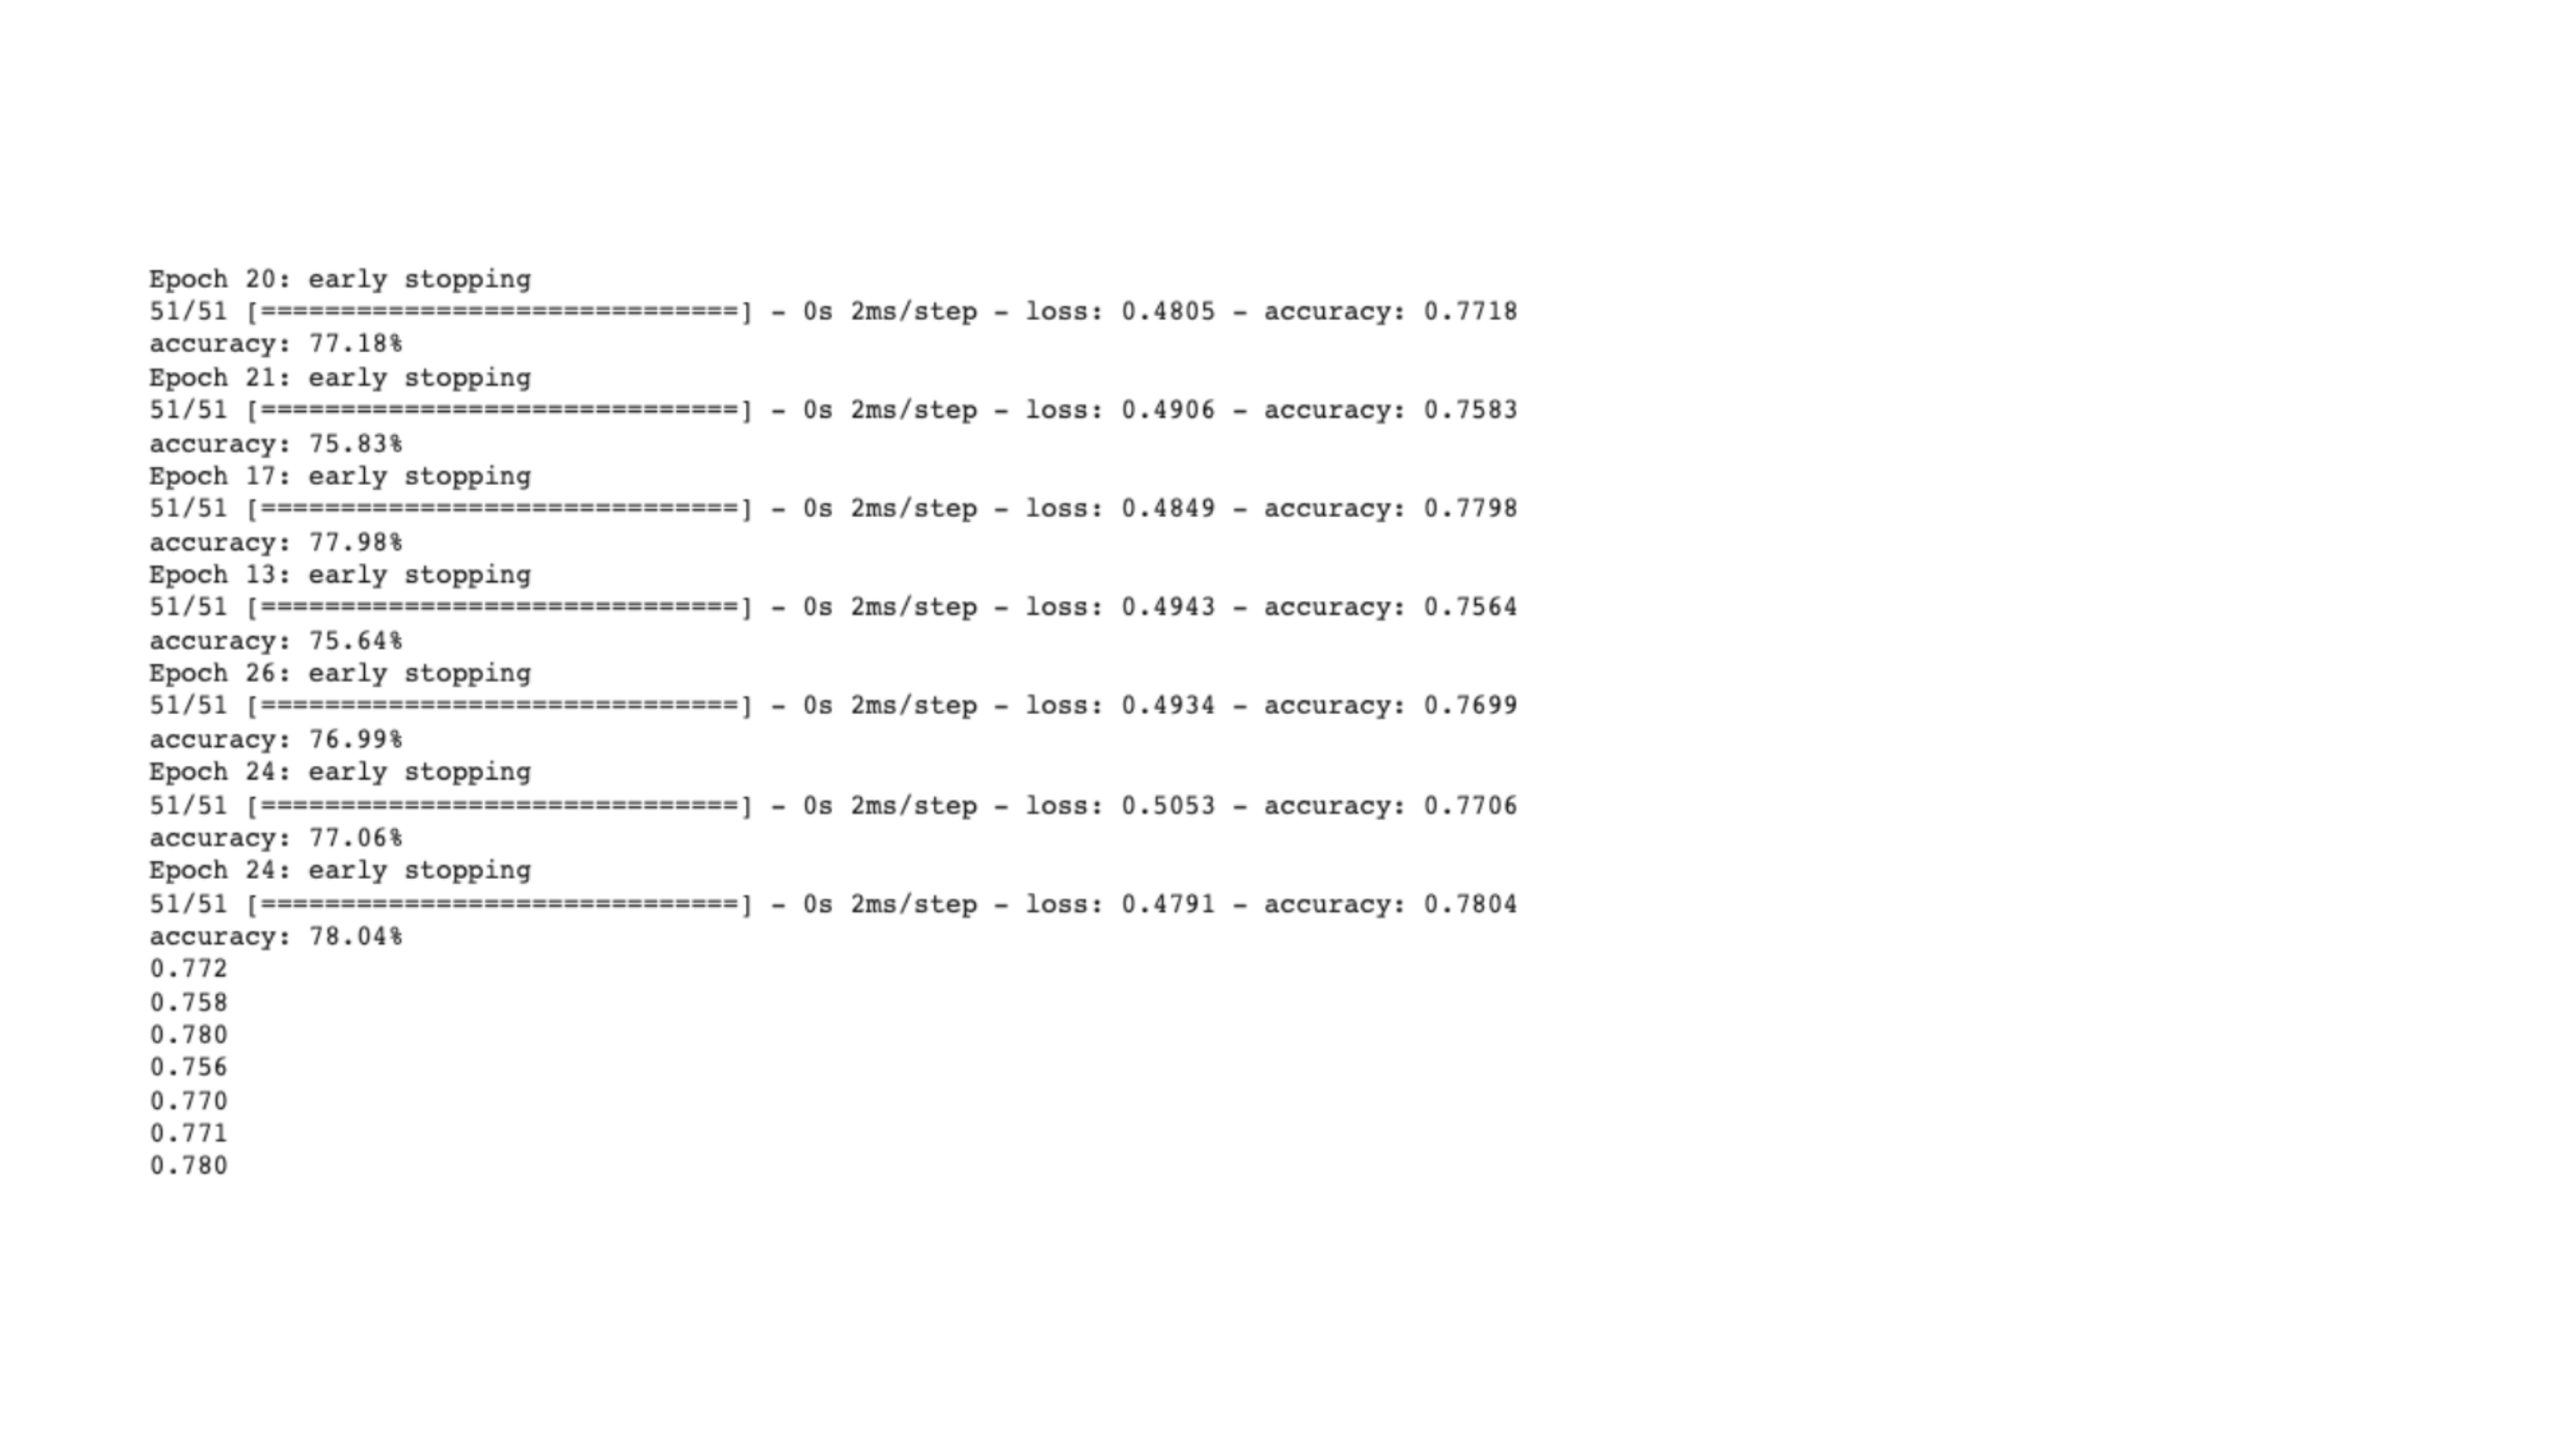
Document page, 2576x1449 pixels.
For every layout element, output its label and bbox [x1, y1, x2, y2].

text_box [131, 260, 1535, 1188]
